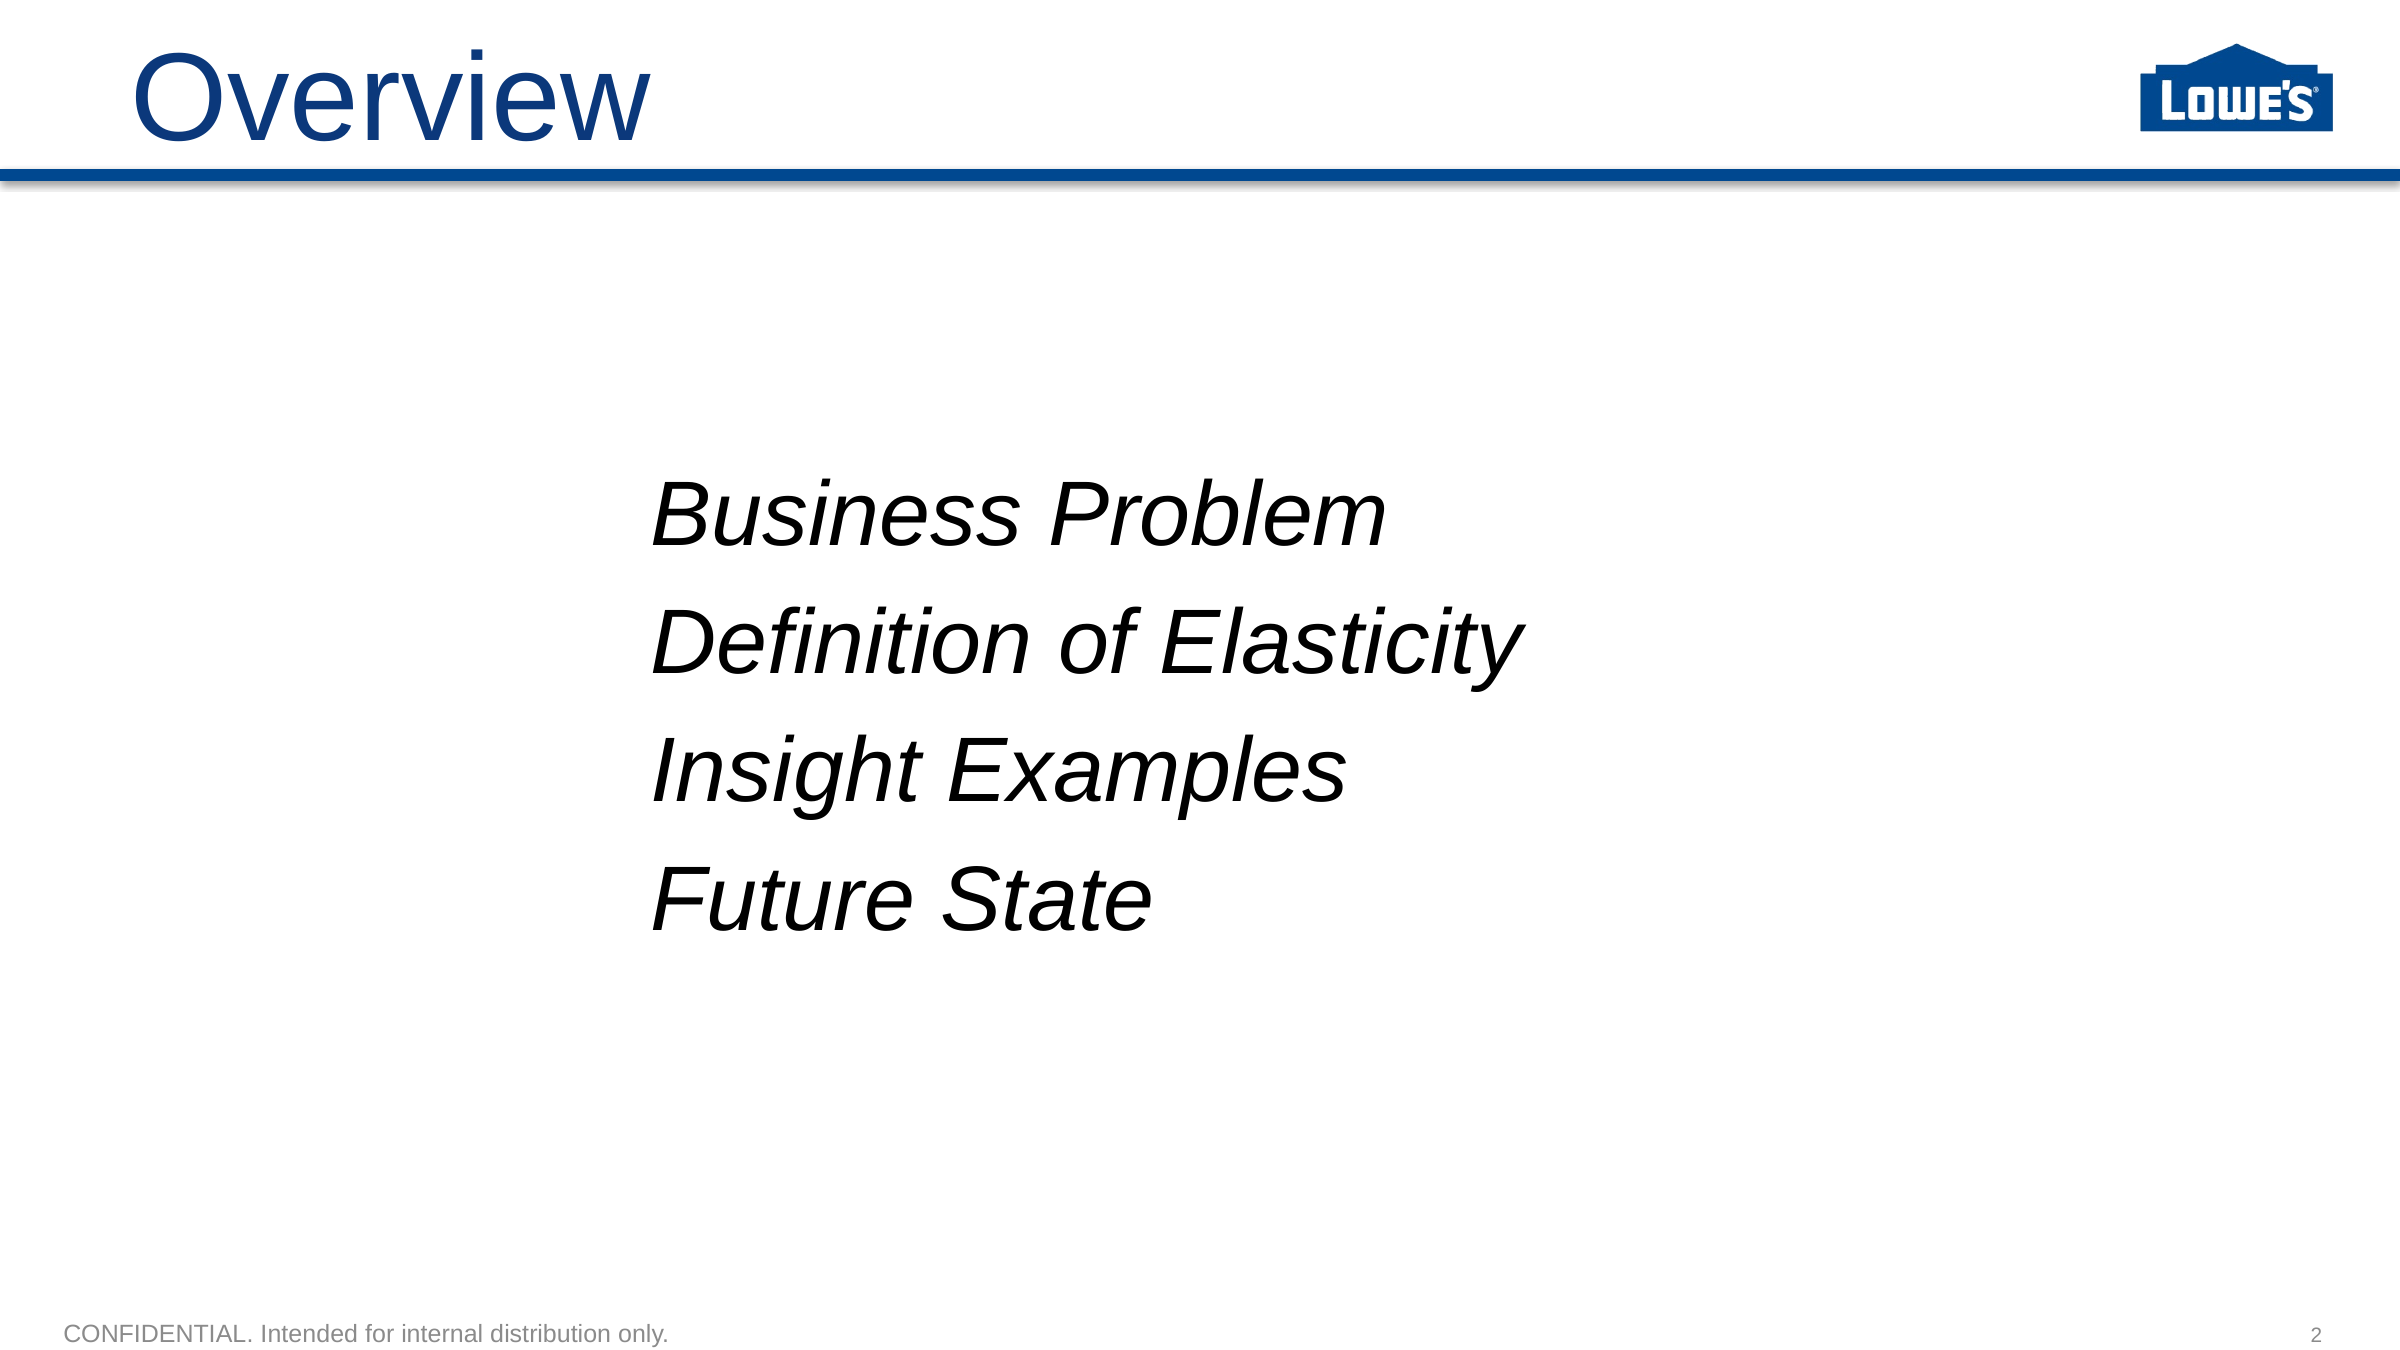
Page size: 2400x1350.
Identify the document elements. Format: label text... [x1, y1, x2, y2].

picture [2135, 38, 2338, 136]
list Overview [115, 8, 2039, 158]
list Business Problem Definition of Elasticity Insight Examples Future State [635, 446, 1833, 1133]
